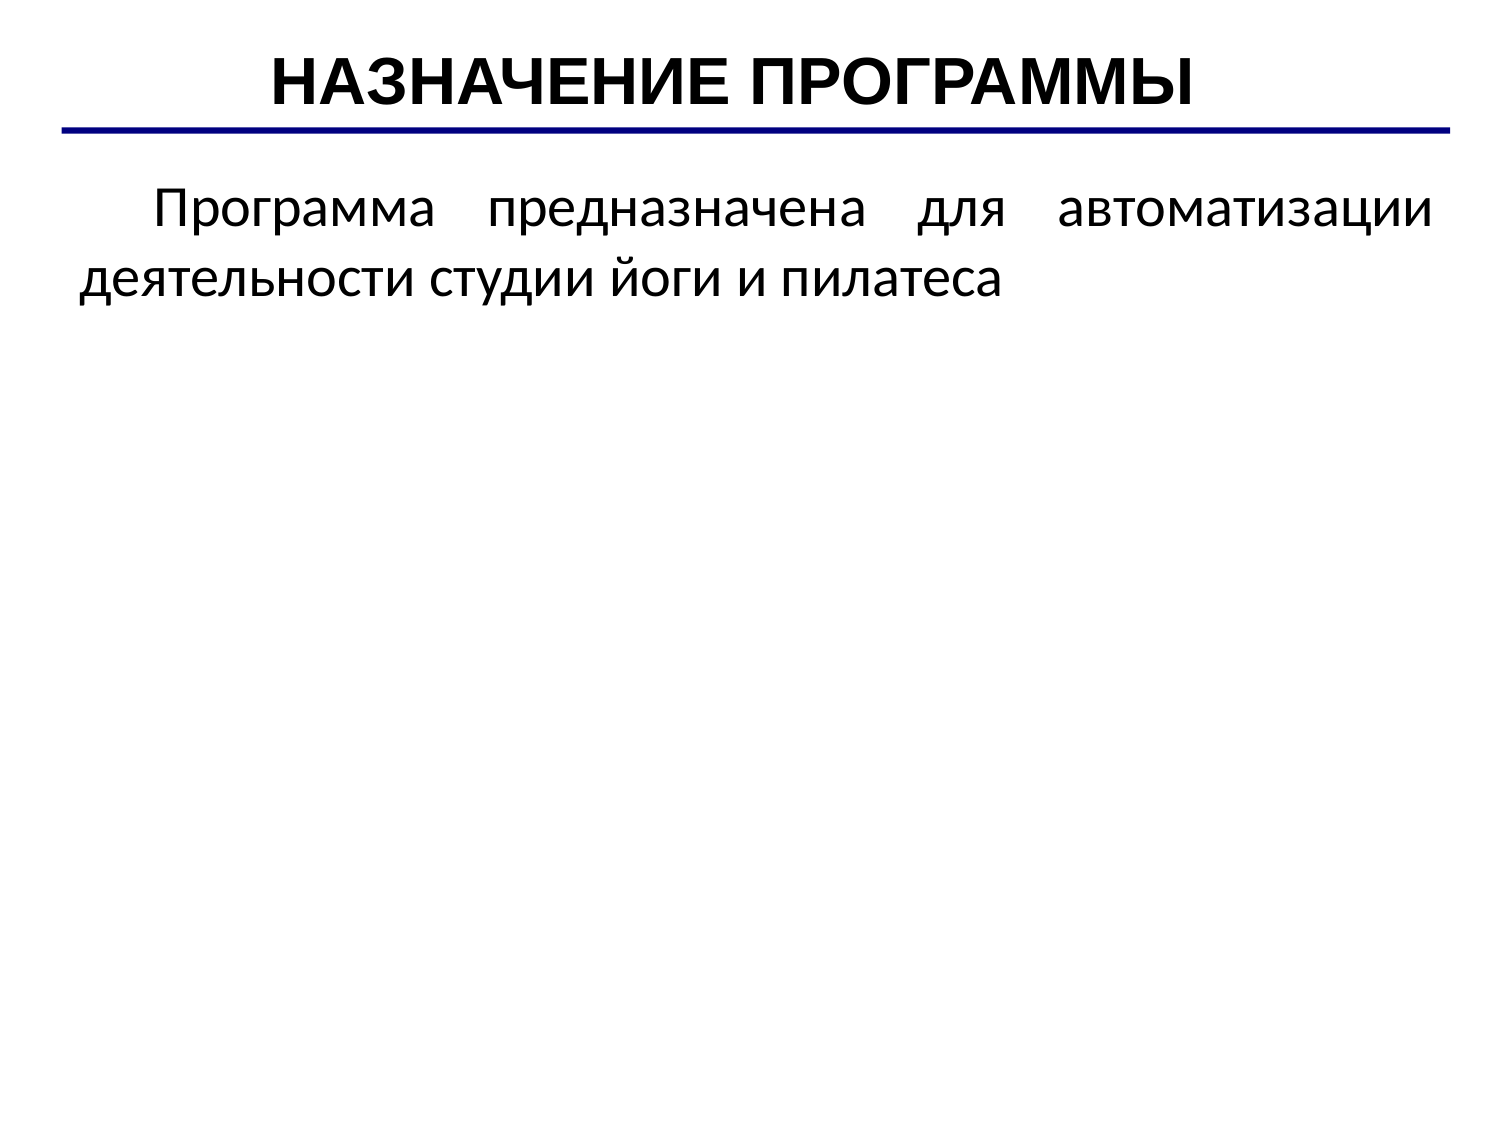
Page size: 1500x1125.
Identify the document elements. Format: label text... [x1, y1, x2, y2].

text_box НАЗНАЧЕНИЕ ПРОГРАММЫ [64, 30, 1401, 126]
list Программа предназначена для автоматизации деятельности студии йоги и пилатеса [64, 160, 1451, 716]
